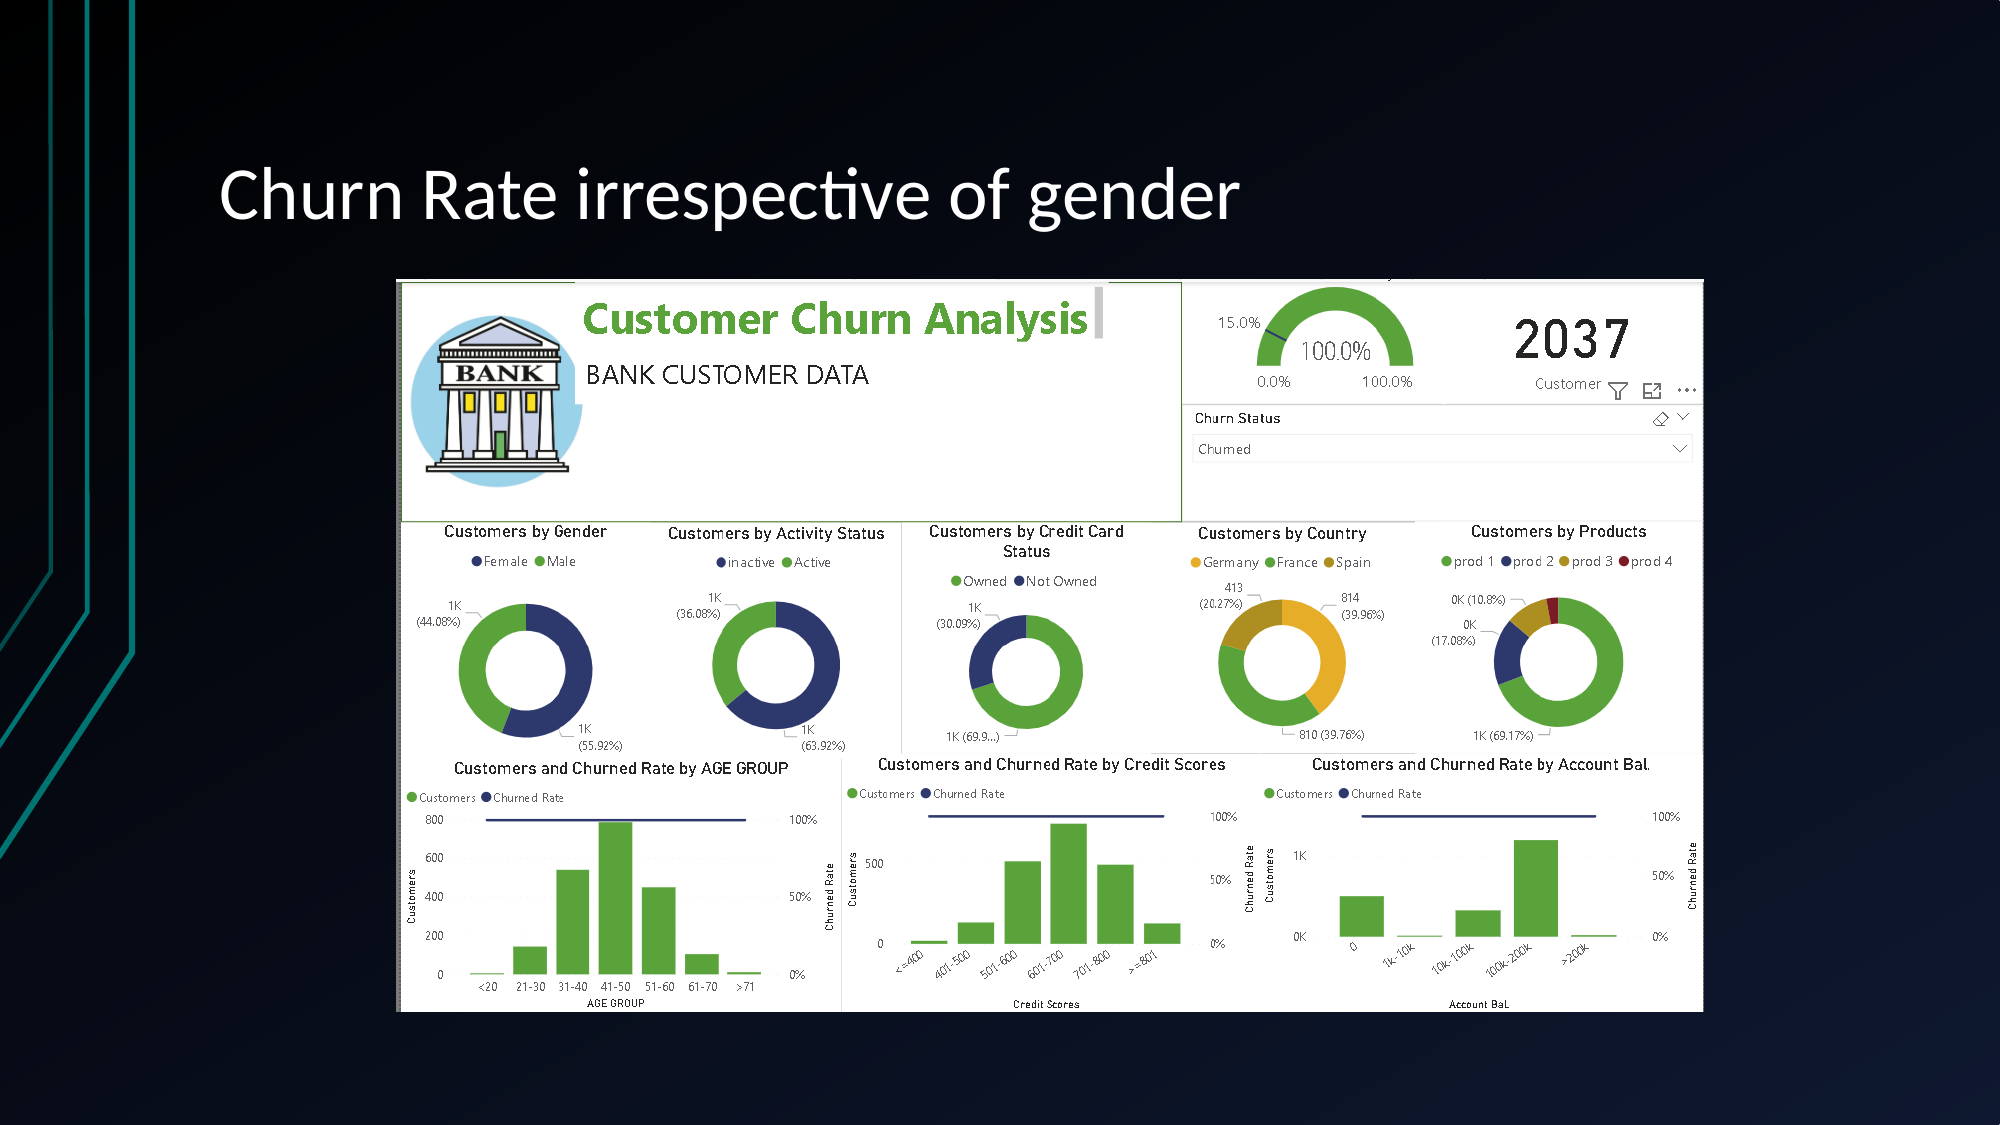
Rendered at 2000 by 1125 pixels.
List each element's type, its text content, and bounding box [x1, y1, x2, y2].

title Churn Rate irrespective of gender [199, 45, 1900, 246]
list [395, 278, 1704, 1012]
